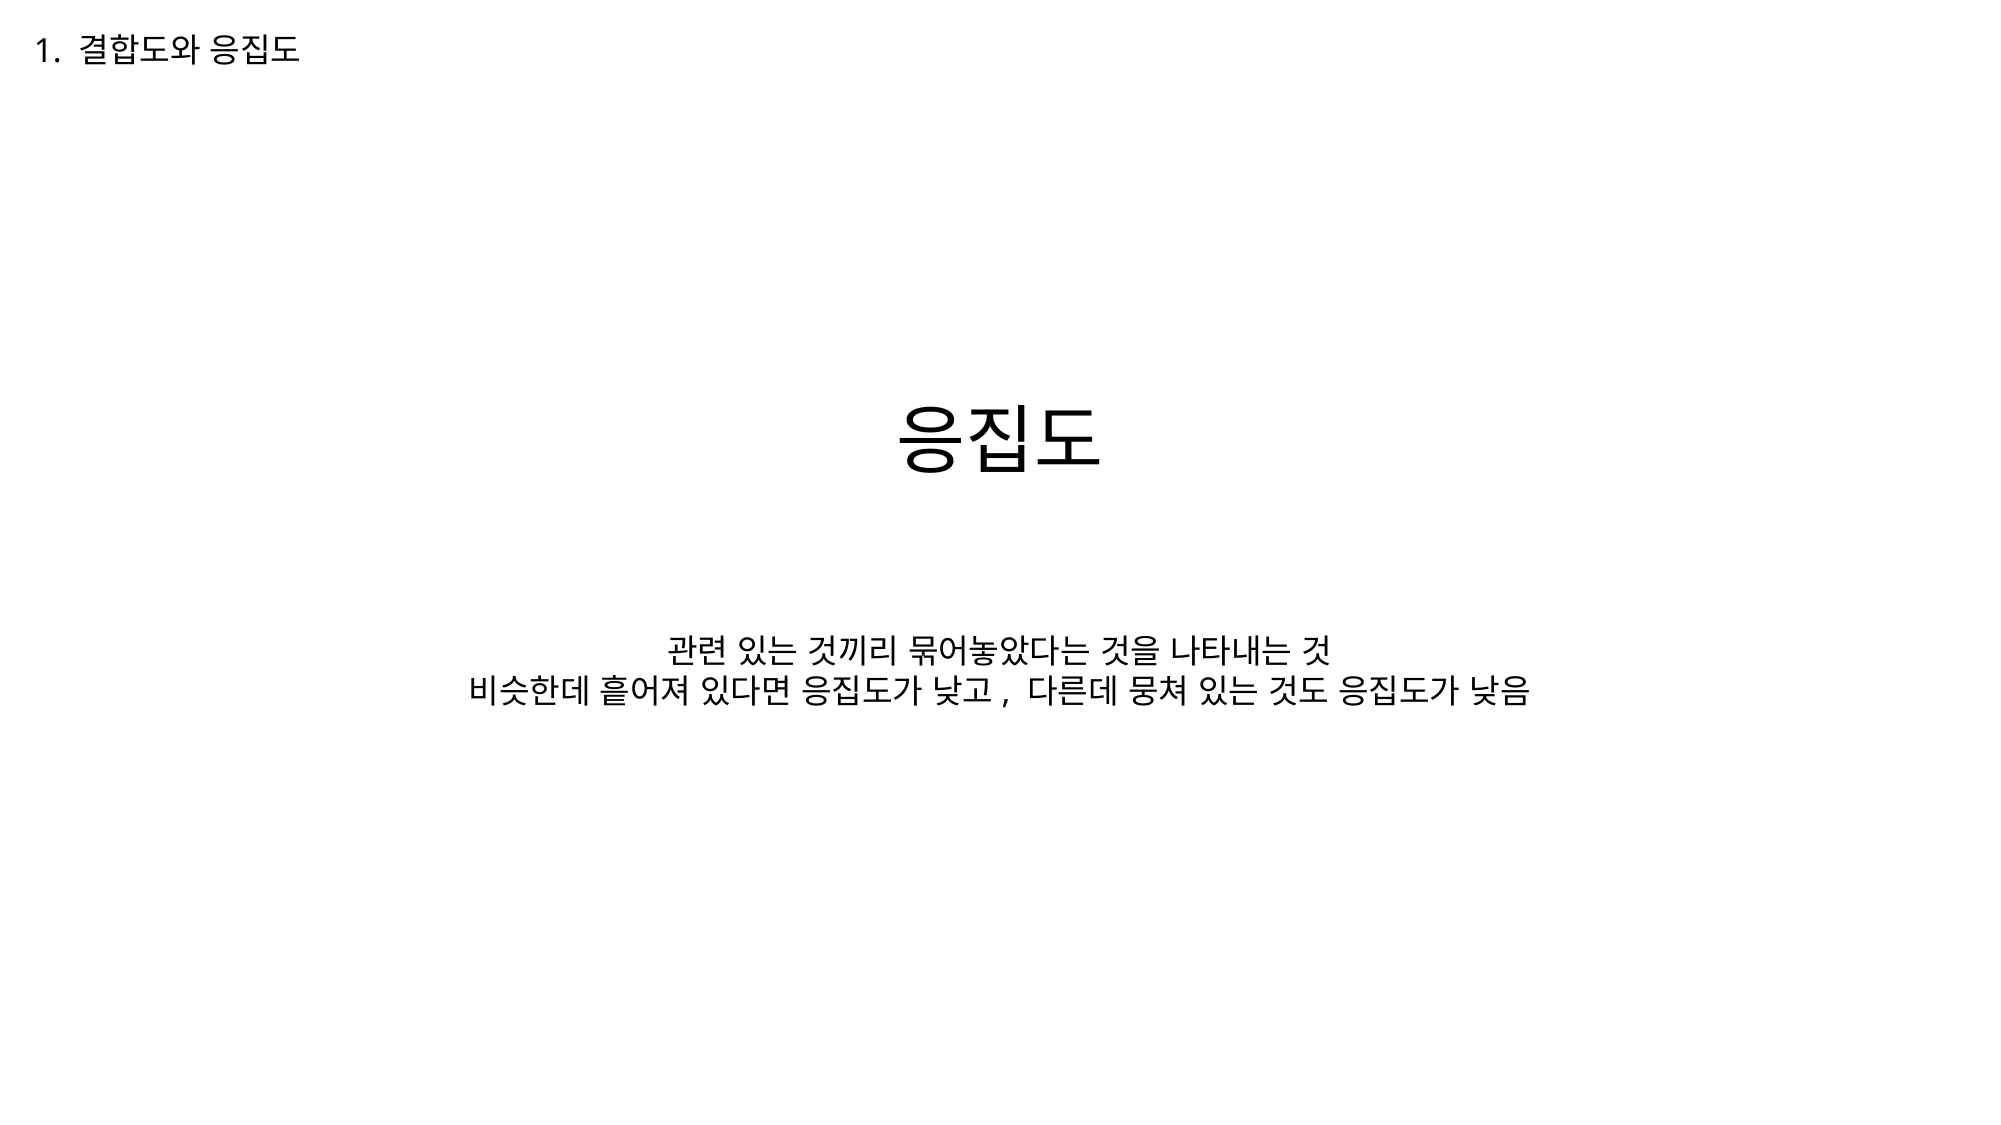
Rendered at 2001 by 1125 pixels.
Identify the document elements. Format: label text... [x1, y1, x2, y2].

text_box 1. 결합도와 응집도 [19, 21, 317, 77]
text_box 관련 있는 것끼리 묶어놓았다는 것을 나타내는 것 비슷한데 흩어져 있다면 응집도가 낮고, 다른데 뭉쳐 있는 것도 응집도가 낮음 [454, 622, 1546, 718]
text_box 응집도 [881, 384, 1119, 490]
